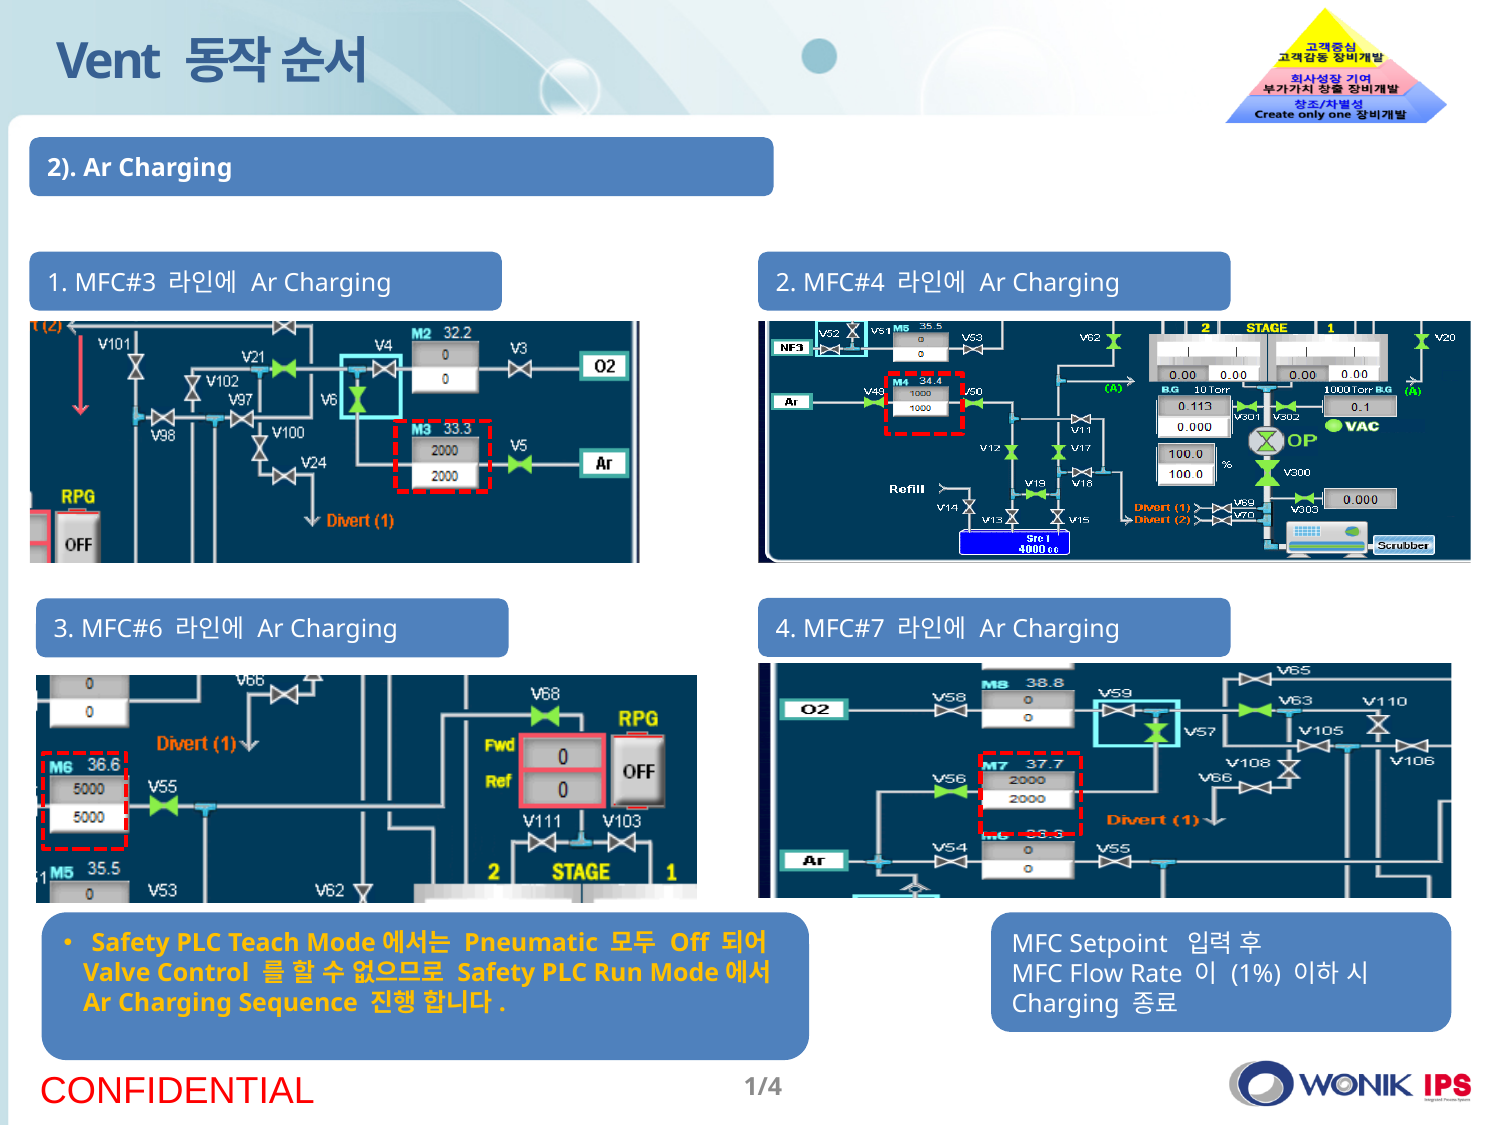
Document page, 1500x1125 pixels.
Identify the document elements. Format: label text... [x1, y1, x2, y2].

picture [0, 0, 1500, 1125]
title Vent 동작 순서 [41, 2, 1164, 115]
text_box 2. MFC#4 라인에 Ar Charging [755, 249, 1233, 313]
text_box 1. MFC#3 라인에 Ar Charging [27, 249, 505, 313]
text_box 3. MFC#6 라인에 Ar Charging [33, 596, 511, 660]
text_box 2). Ar Charging [27, 135, 776, 199]
text_box 4. MFC#7 라인에 Ar Charging [755, 595, 1233, 660]
text_box Safety PLC Teach Mode에서는 Pneumatic 모두 Off 되어 Valve Control 를 할 수 없으므로 Safety PLC Run Mode에서 Ar Charging Sequence 진행 합니다. [39, 910, 812, 1063]
text_box MFC Setpoint 입력 후 MFC Flow Rate 이 (1%) 이하 시 Charging 종료 [988, 910, 1454, 1035]
